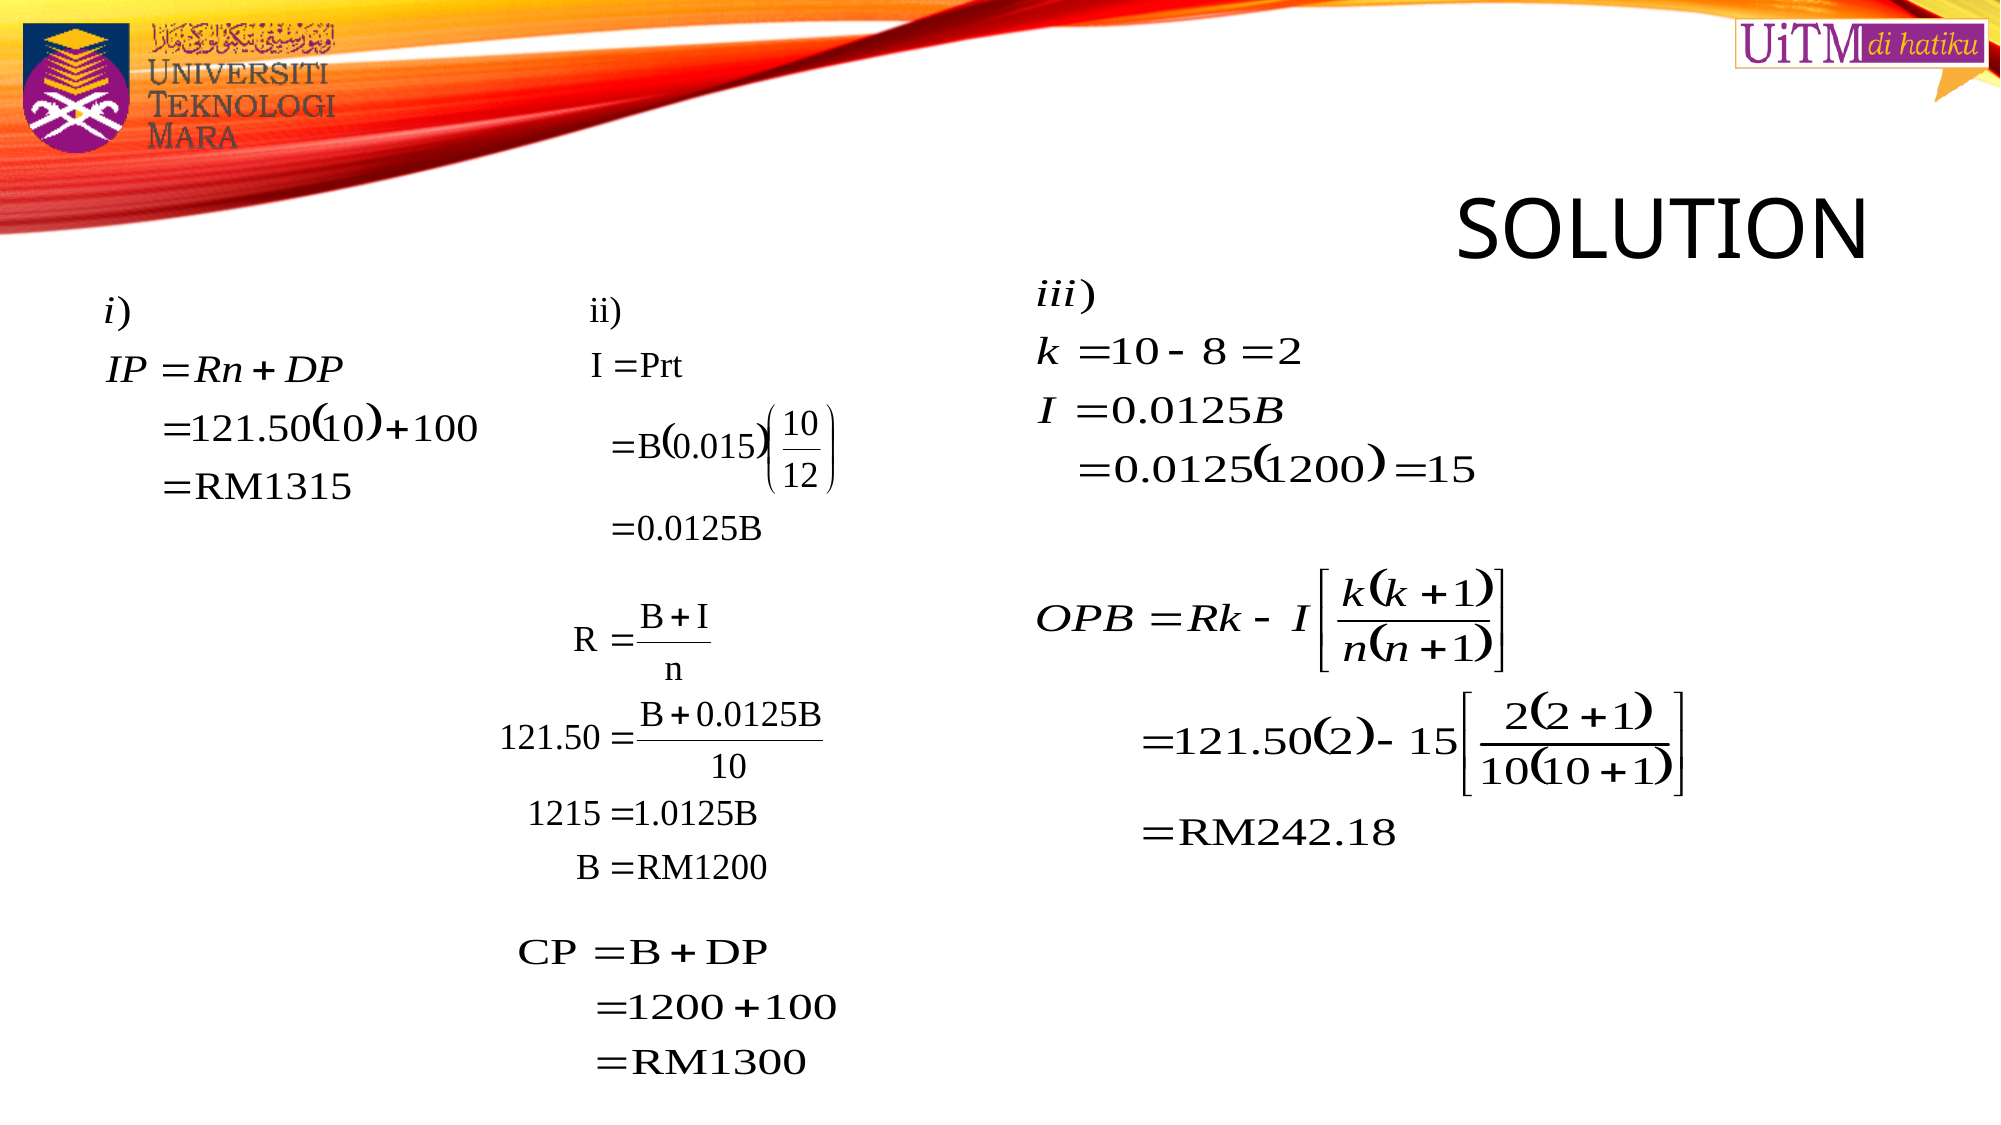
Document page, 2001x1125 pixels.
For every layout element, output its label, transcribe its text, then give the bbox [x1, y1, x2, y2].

title Solution [474, 125, 1888, 338]
picture [0, 0, 2000, 237]
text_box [510, 930, 846, 1084]
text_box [497, 593, 832, 888]
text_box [584, 287, 846, 551]
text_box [1028, 268, 1704, 857]
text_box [97, 287, 486, 510]
